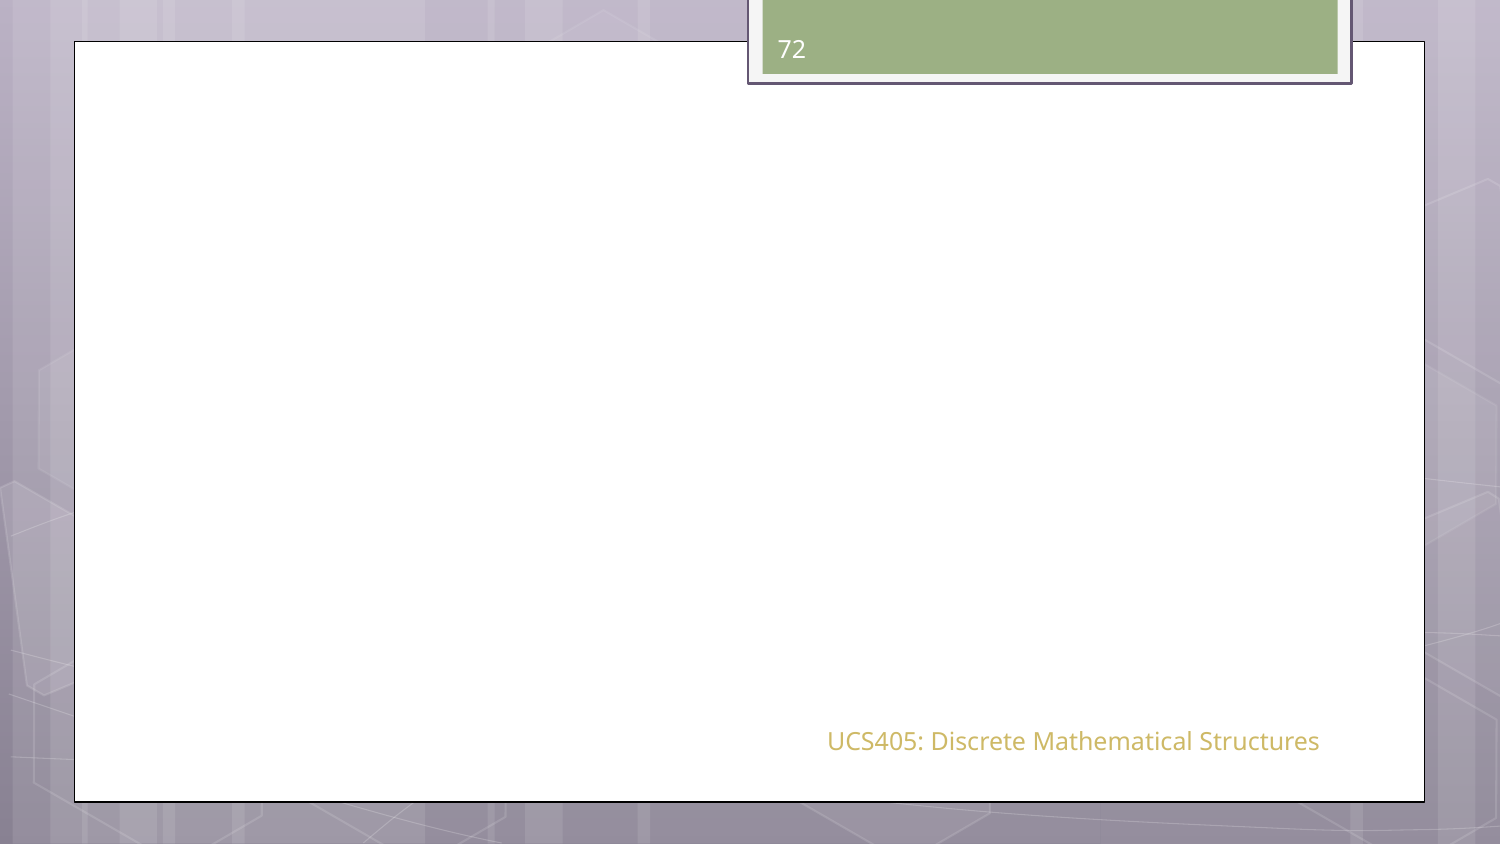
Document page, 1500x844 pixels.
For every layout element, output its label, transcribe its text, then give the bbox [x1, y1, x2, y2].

slide_number 72 [762, 27, 982, 73]
footer UCS405: Discrete Mathematical Structures [761, 720, 1336, 765]
